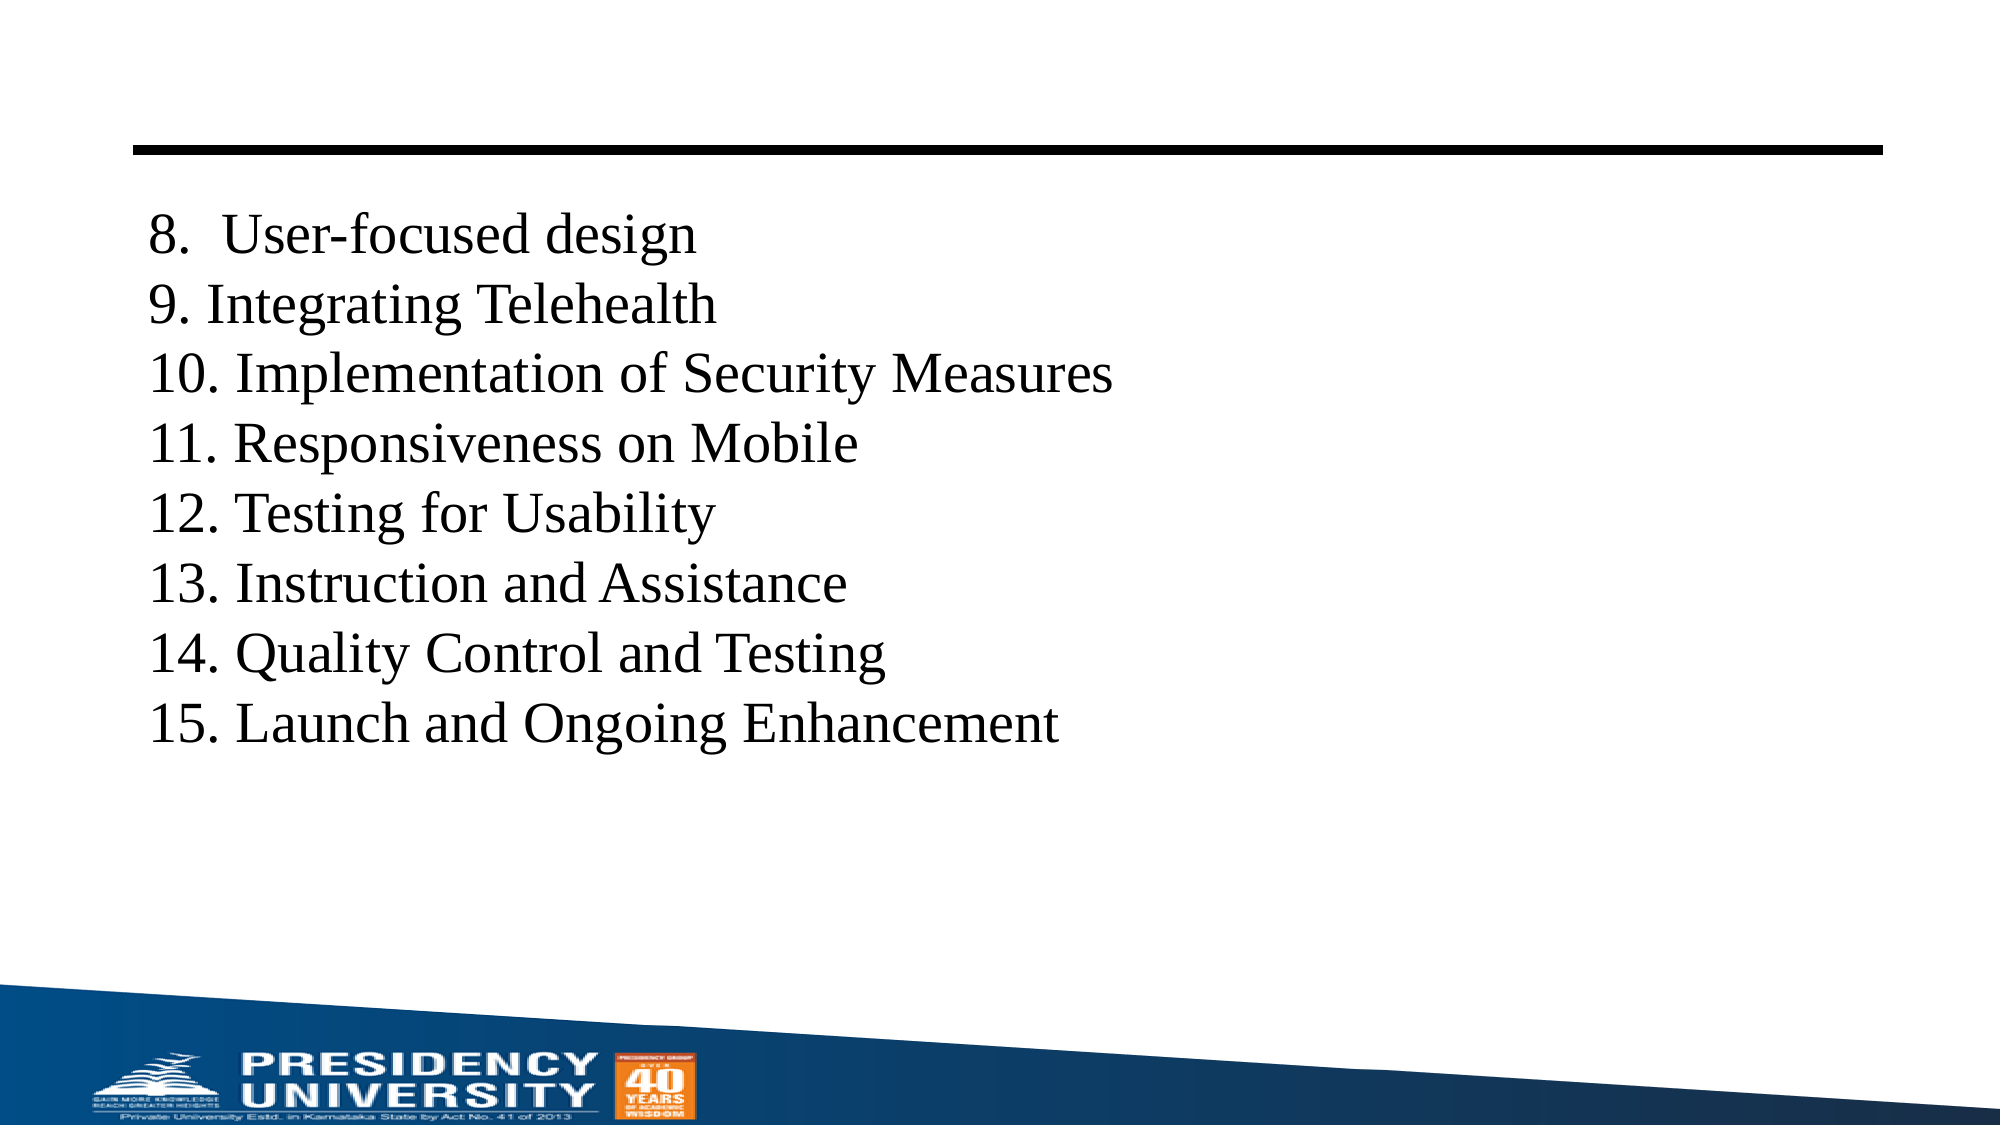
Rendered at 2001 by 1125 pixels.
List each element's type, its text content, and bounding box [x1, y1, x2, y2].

picture [0, 982, 2000, 1125]
list 8. User-focused design 9. Integrating Telehealth 10. Implementation of Security Measures 11. Responsiveness on Mobile 12. Testing for Usability 13. Instruction and Assistance 14. Quality Control and Testing 15. Launch and Ongoing Enhancement [133, 187, 1884, 1000]
